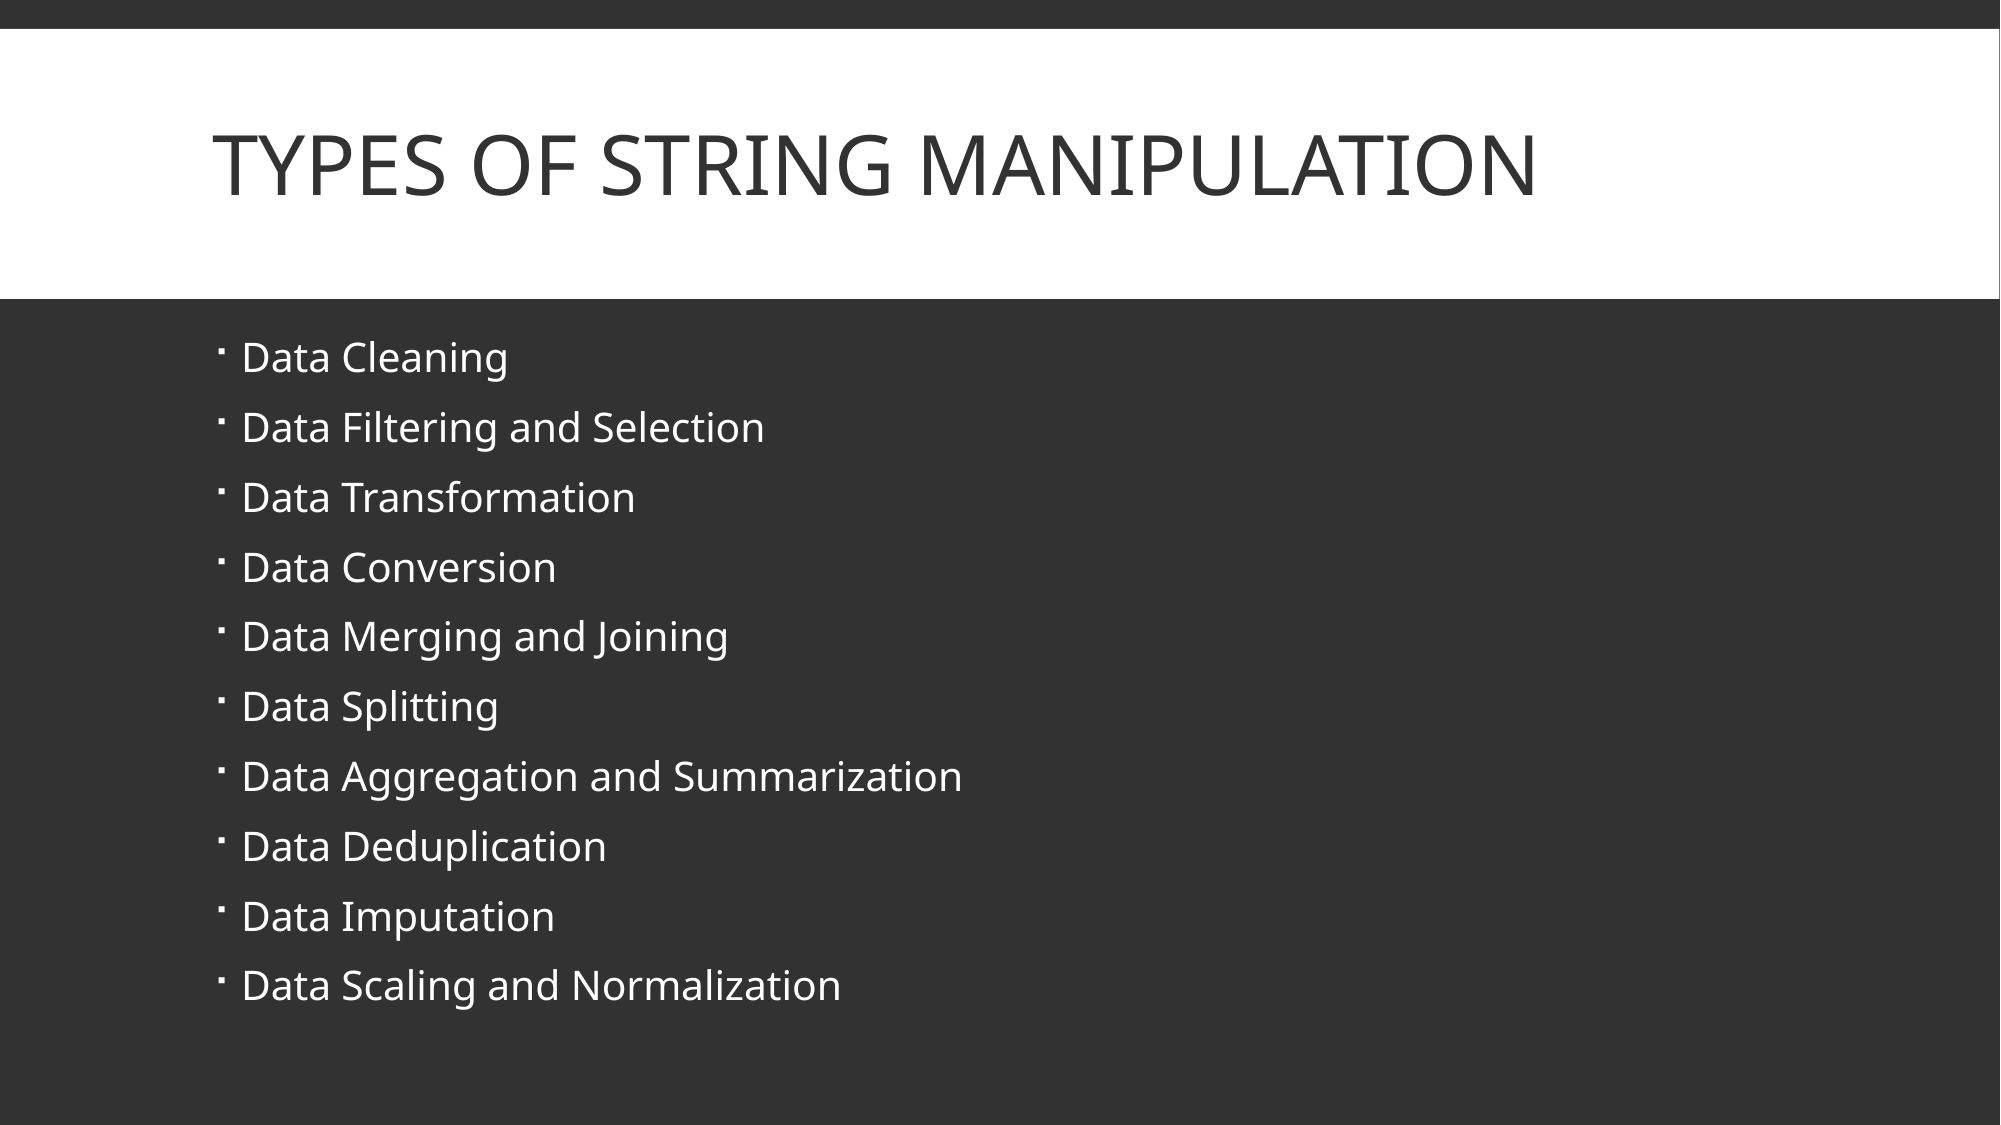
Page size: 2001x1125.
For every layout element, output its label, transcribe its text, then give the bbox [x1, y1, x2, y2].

list Data Cleaning Data Filtering and Selection Data Transformation Data Conversion Data Merging and Joining Data Splitting Data Aggregation and Summarization Data Deduplication Data Imputation Data Scaling and Normalization [197, 329, 1803, 1020]
title Types of String Manipulation [197, 46, 1803, 295]
